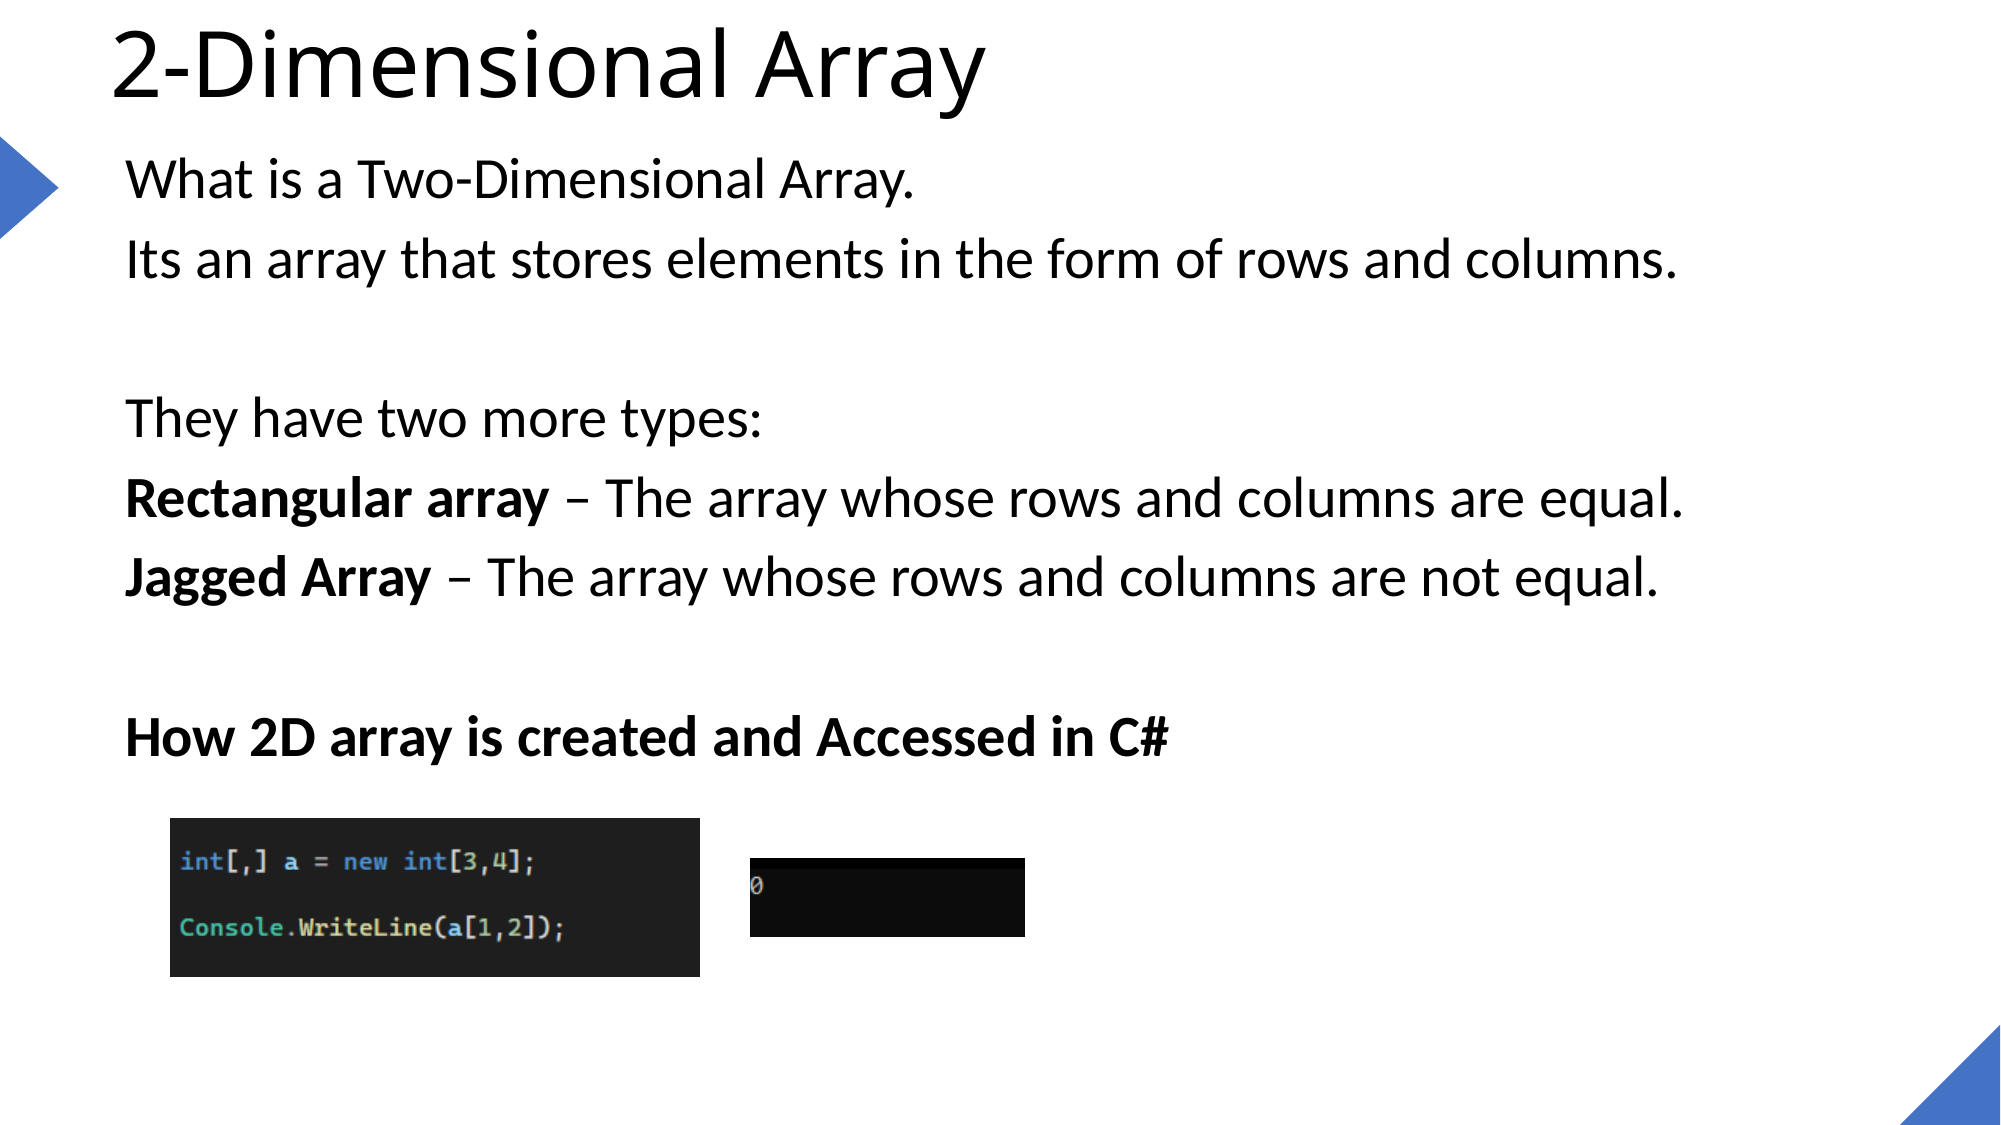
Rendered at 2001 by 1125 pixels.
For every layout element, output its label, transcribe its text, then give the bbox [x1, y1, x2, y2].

title 2-Dimensional Array [110, 18, 1334, 148]
list What is a Two-Dimensional Array. Its an array that stores elements in the form of rows and columns. They have two more types: Rectangular array – The array whose rows and columns are equal. Jagged Array – The array whose rows and columns are not equal. How 2D array is created and Accessed in C# [99, 148, 1950, 1072]
picture [749, 854, 1025, 937]
picture [170, 818, 700, 977]
